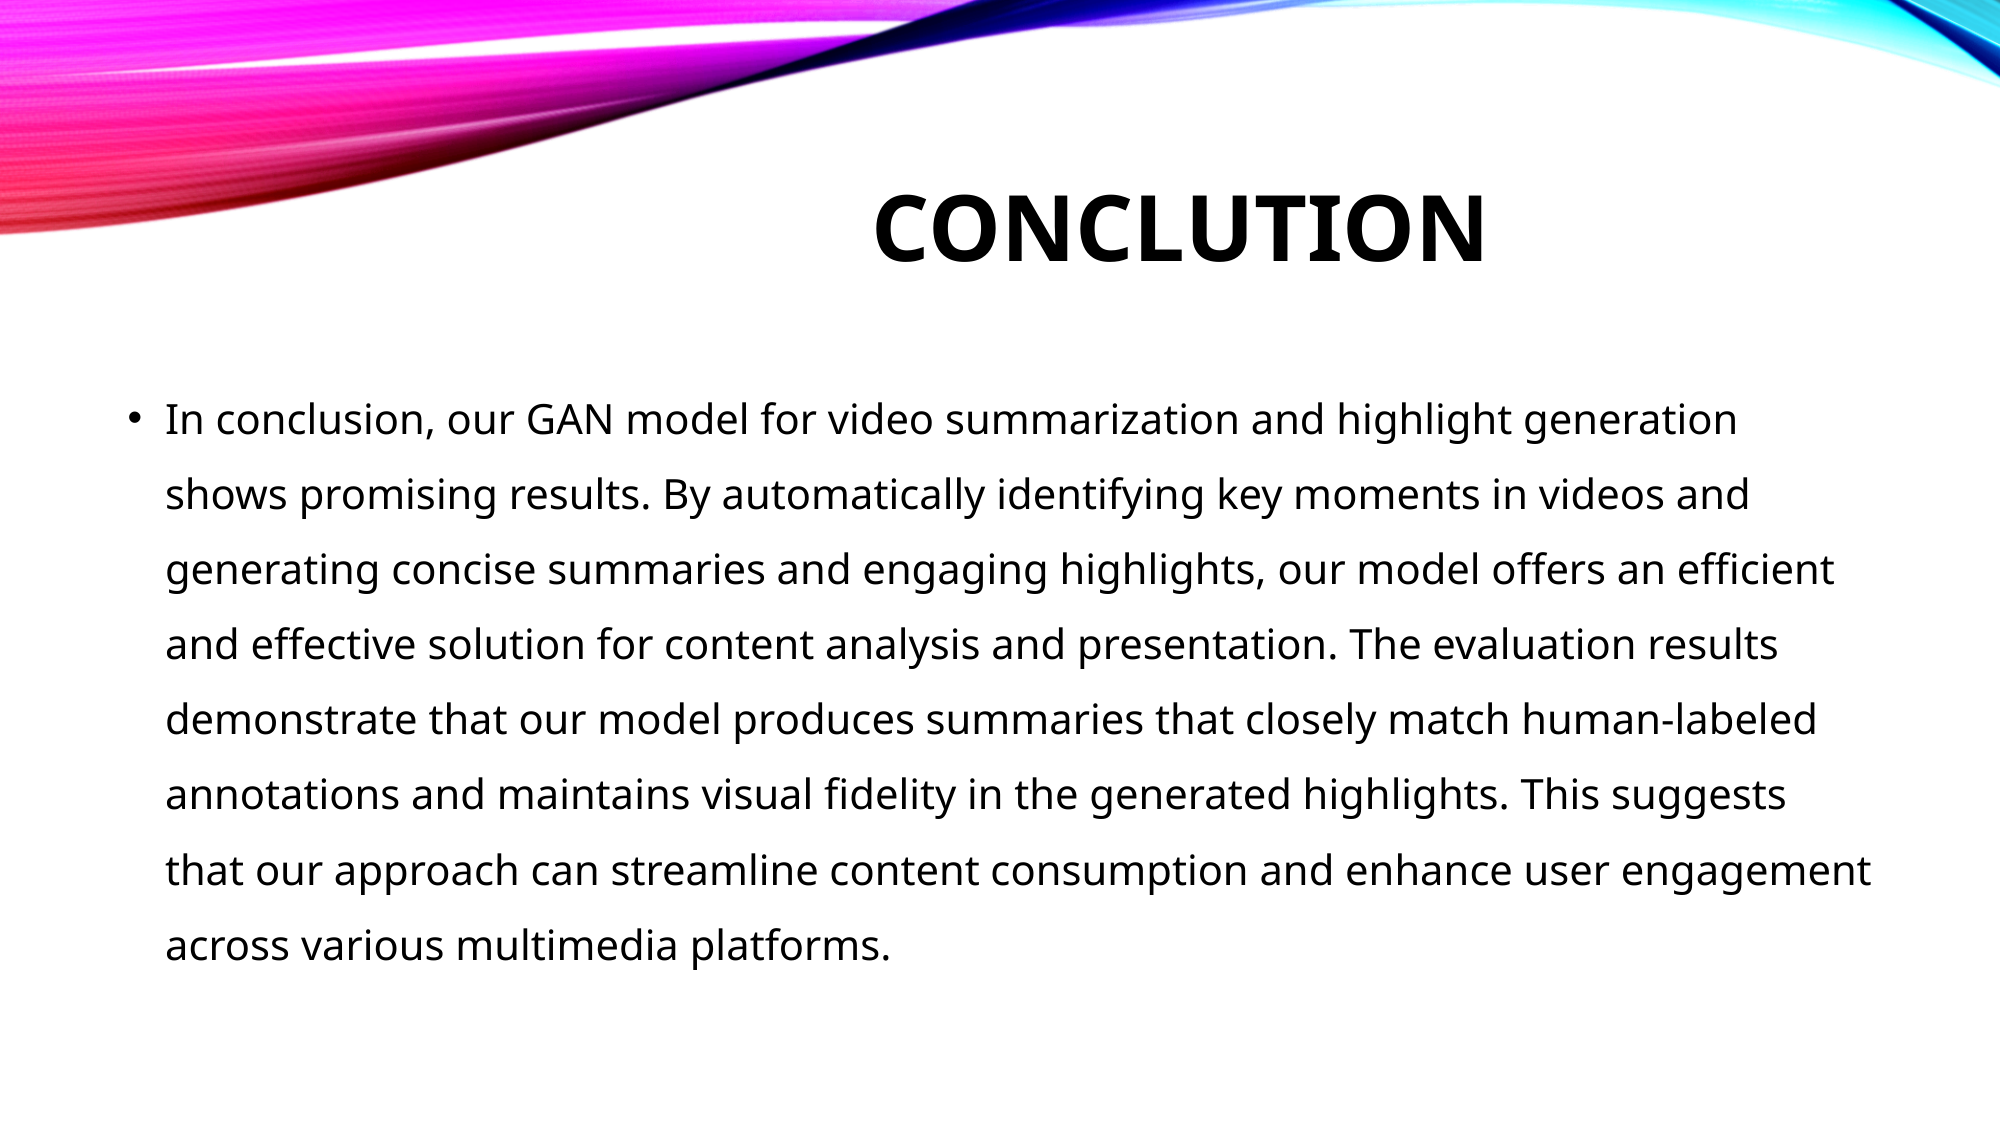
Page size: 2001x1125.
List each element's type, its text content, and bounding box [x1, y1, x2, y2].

picture [1890, 0, 2000, 75]
picture [1910, 0, 2000, 45]
picture [0, 0, 2000, 237]
list In conclusion, our GAN model for video summarization and highlight generation shows promising results. By automatically identifying key moments in videos and generating concise summaries and engaging highlights, our model offers an efficient and effective solution for content analysis and presentation. The evaluation results demonstrate that our model produces summaries that closely match human-labeled annotations and maintains visual fidelity in the generated highlights. This suggests that our approach can streamline content consumption and enhance user engagement across various multimedia platforms. [112, 360, 1888, 1021]
title CONCLUTION [474, 125, 1888, 338]
